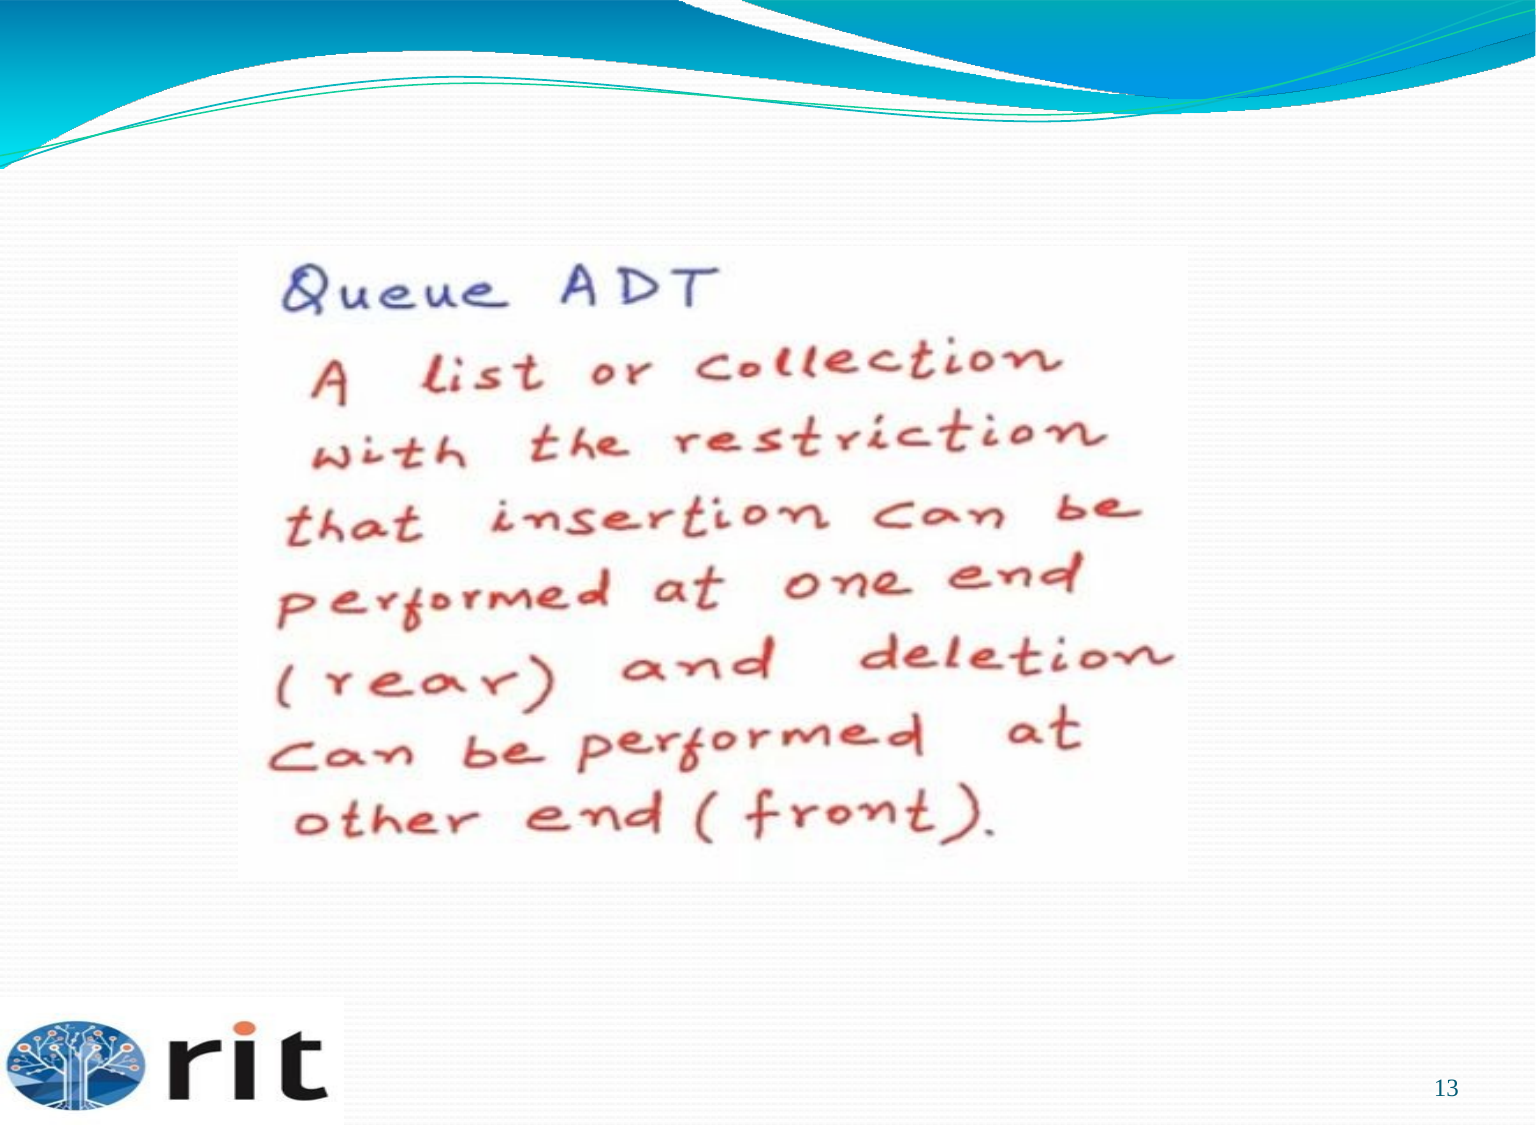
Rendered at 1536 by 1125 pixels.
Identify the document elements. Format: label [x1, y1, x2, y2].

text_box [0, 0, 1536, 1125]
picture [237, 246, 1188, 881]
picture [0, 997, 344, 1125]
